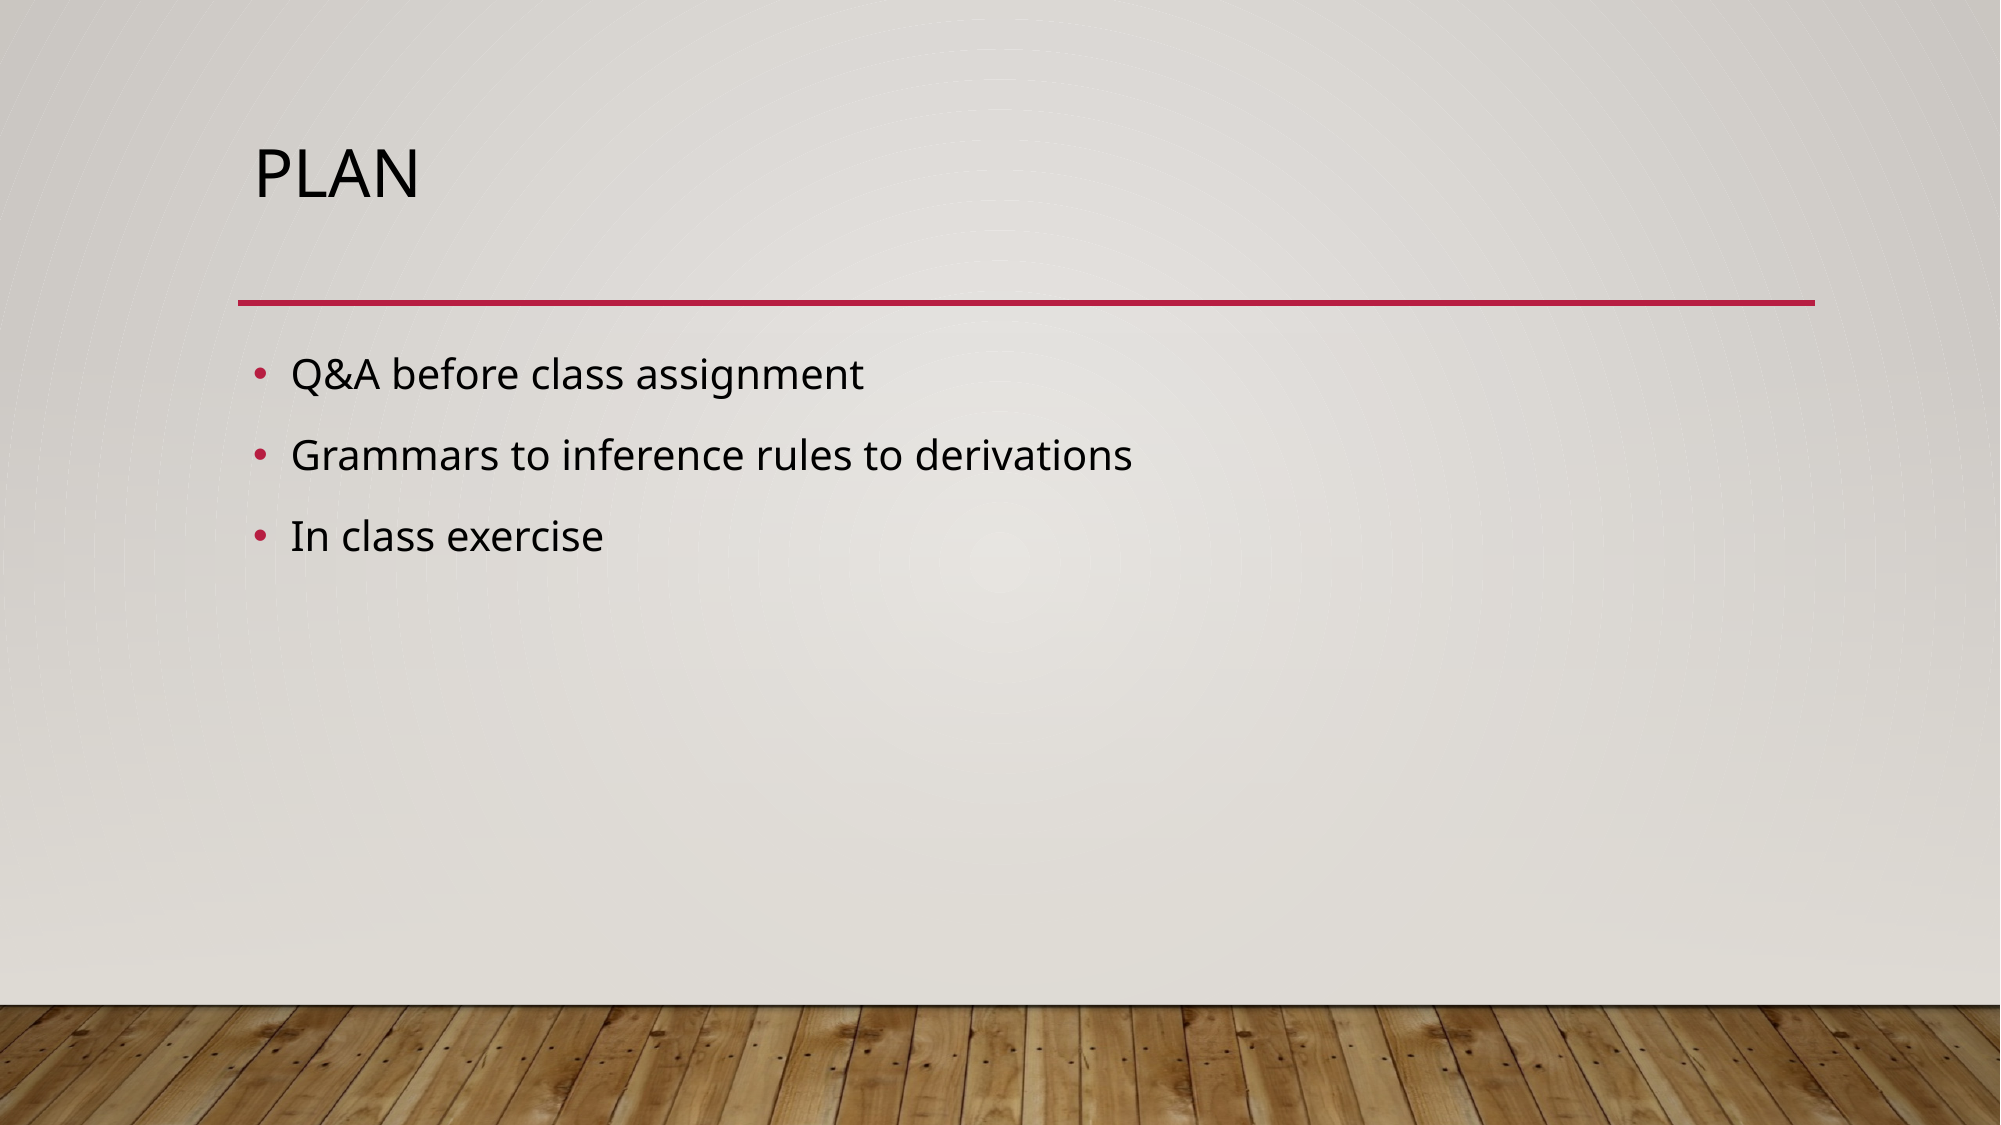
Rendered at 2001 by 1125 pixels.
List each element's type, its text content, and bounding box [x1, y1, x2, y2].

picture [0, 1005, 2000, 1125]
title PLAN [238, 131, 1814, 305]
list Q&A before class assignment Grammars to inference rules to derivations In class exercise [238, 330, 1814, 897]
